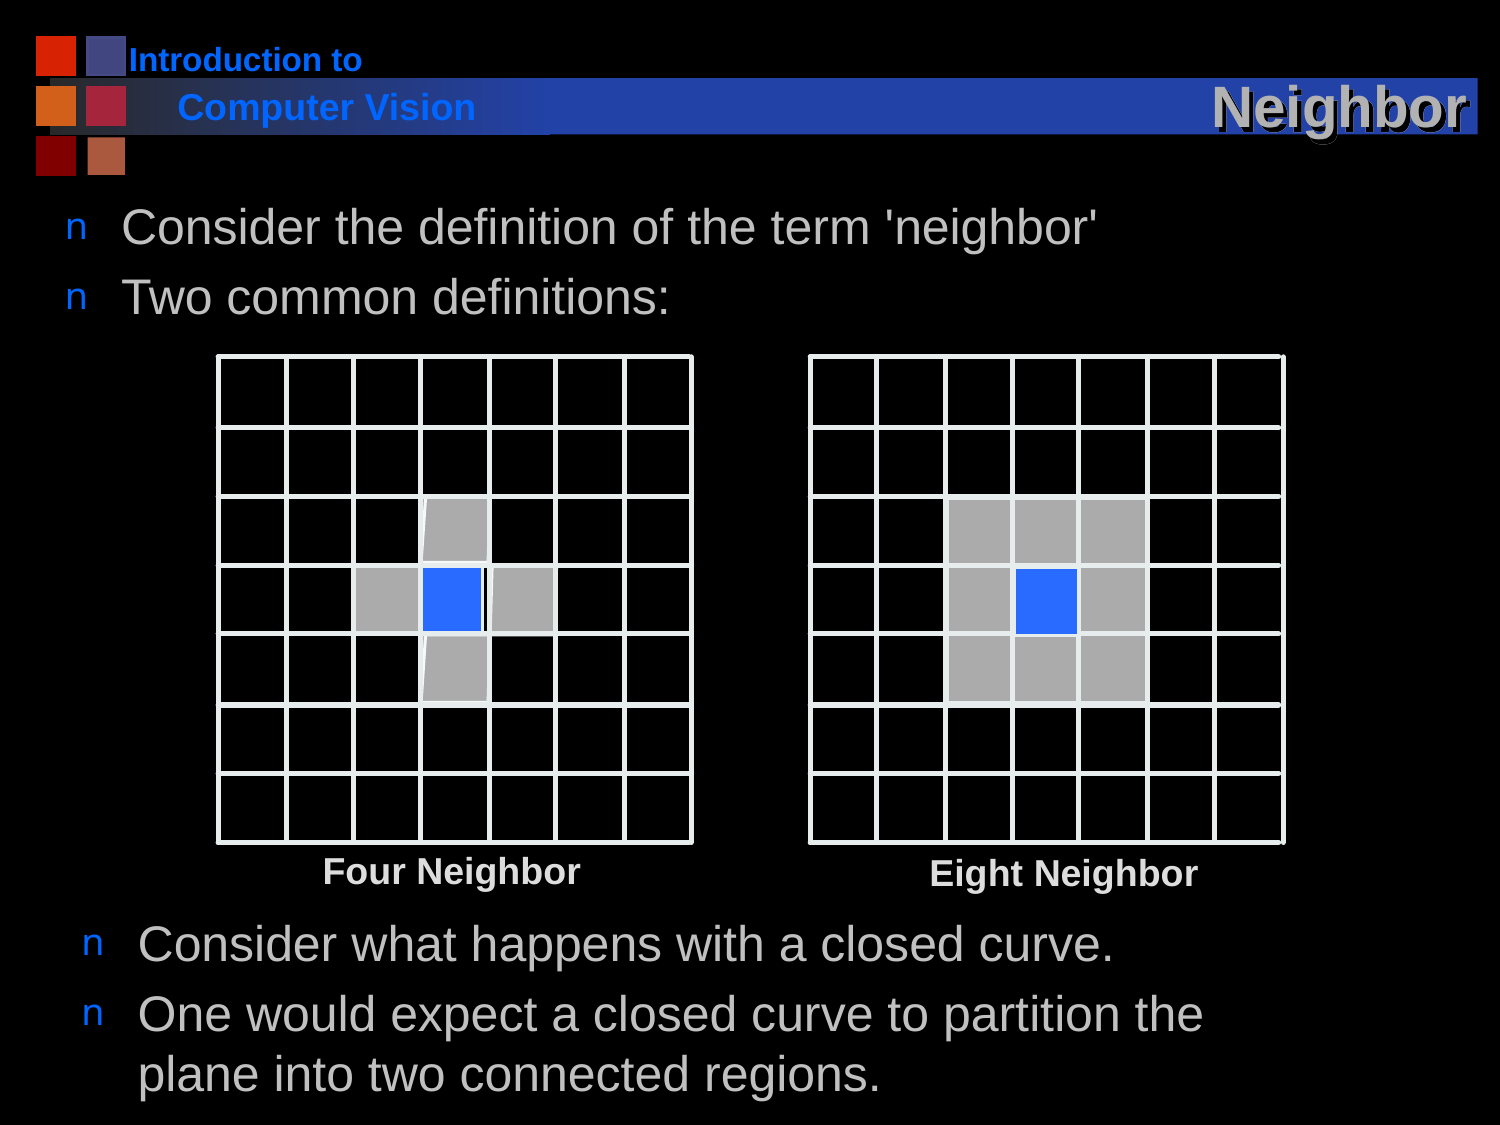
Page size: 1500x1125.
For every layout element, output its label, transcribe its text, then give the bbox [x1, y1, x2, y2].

text_box Consider what happens with a closed curve. One would expect a closed curve to partition the plane into two connected regions. [66, 904, 1355, 1055]
picture [208, 347, 1291, 851]
title Neighbor [1186, 46, 1492, 148]
text_box Eight Neighbor [914, 858, 1214, 902]
text_box Four Neighbor [307, 858, 597, 899]
list Consider the definition of the term 'neighbor' Two common definitions: [49, 186, 1339, 338]
